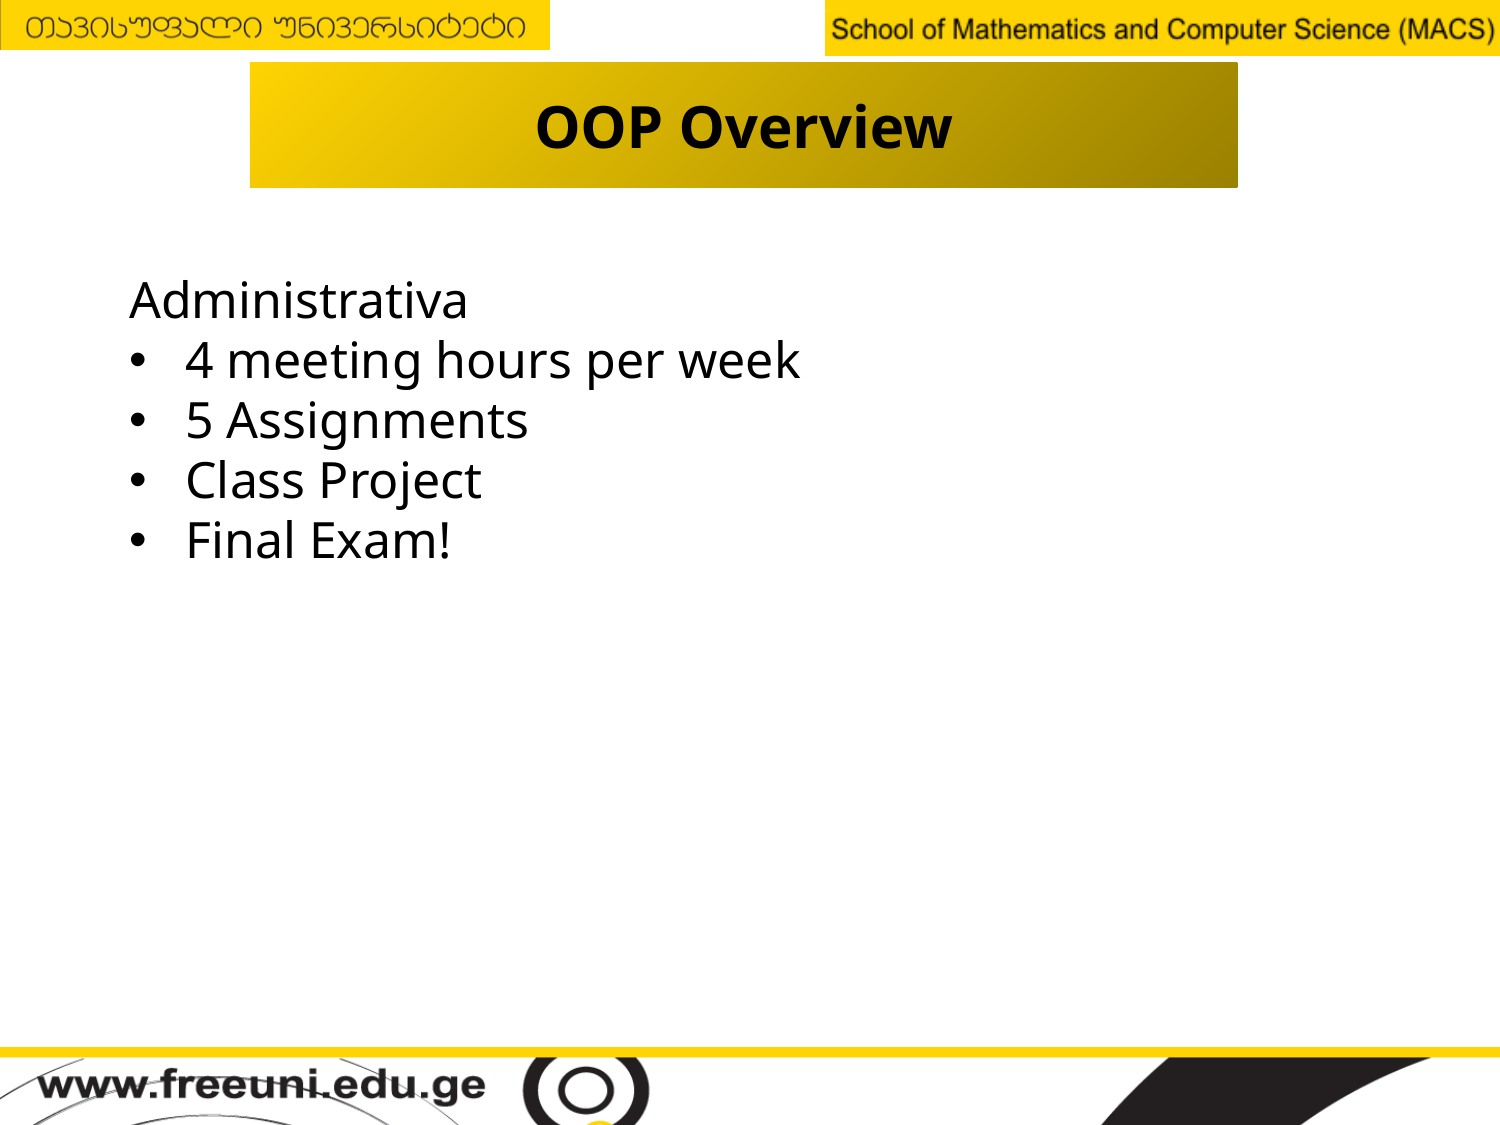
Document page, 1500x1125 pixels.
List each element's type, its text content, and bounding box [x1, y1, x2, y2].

text_box Administrativa 4 meeting hours per week 5 Assignments Class Project Final Exam! [114, 261, 1336, 577]
text_box OOP Overview [249, 62, 1238, 188]
picture [0, 0, 551, 50]
picture [824, 0, 1500, 56]
picture [0, 1047, 1500, 1125]
